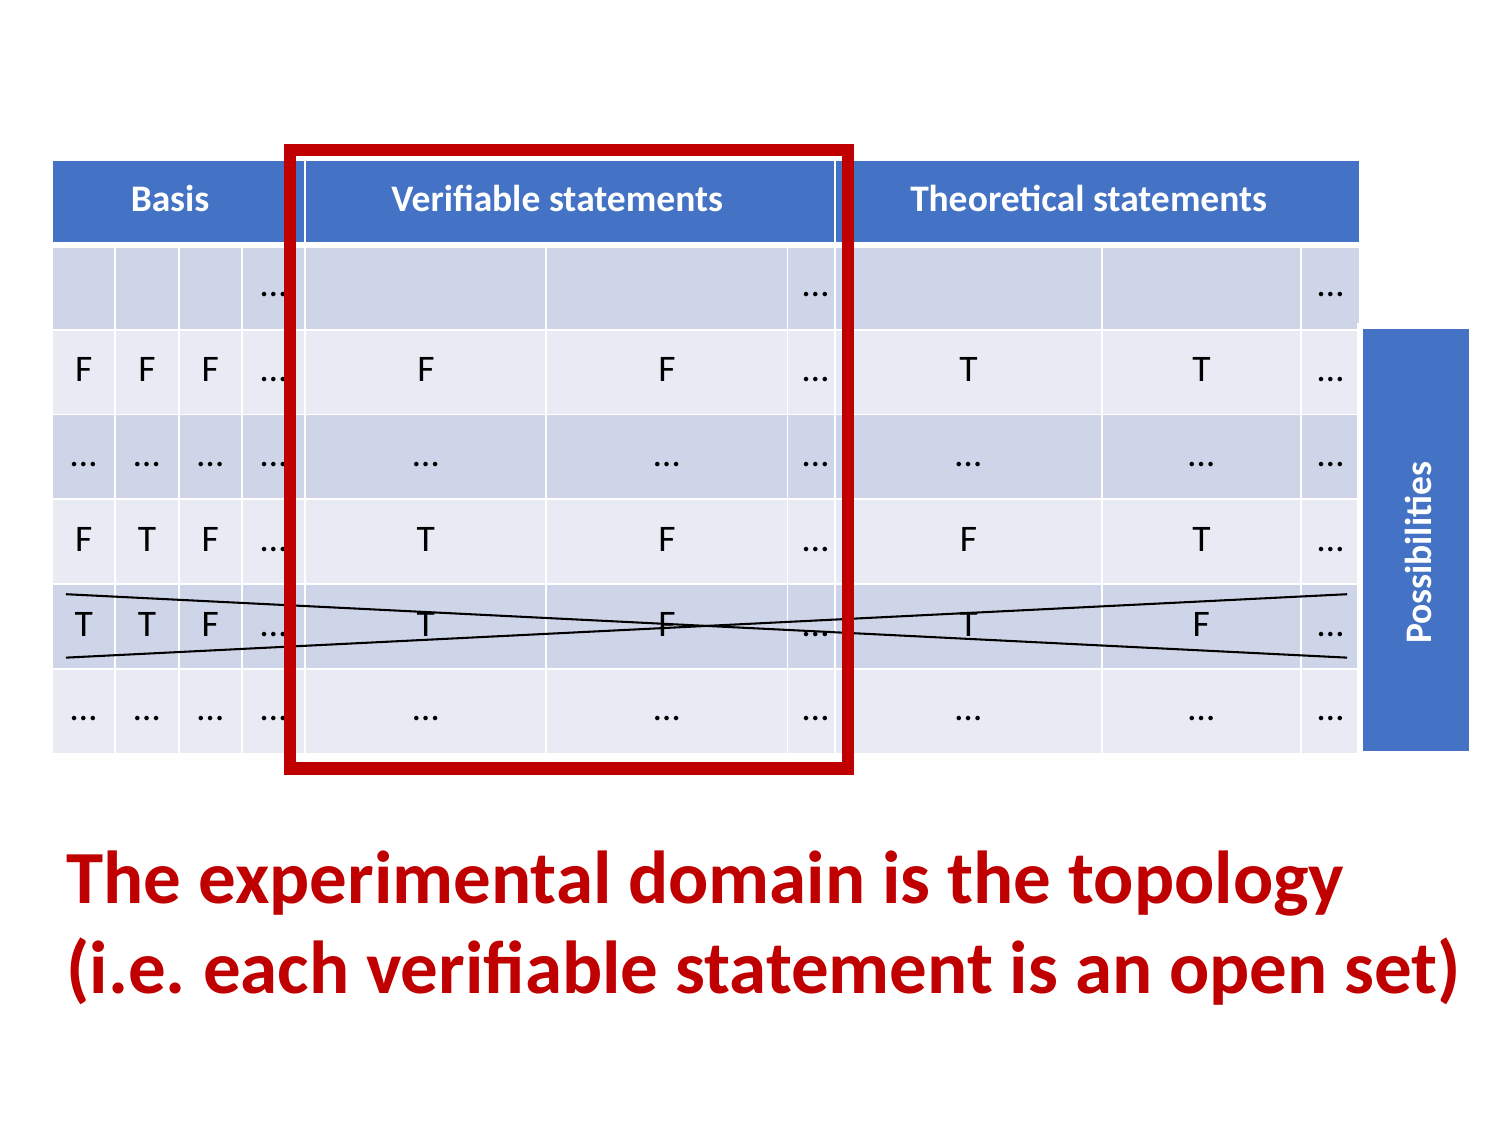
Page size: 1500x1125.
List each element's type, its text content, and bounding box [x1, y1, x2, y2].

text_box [65, 594, 1348, 658]
text_box [289, 658, 849, 770]
text_box [289, 149, 849, 594]
text_box The experimental domain is the topology (i.e. each verifiable statement is an open set) [51, 821, 1482, 1016]
